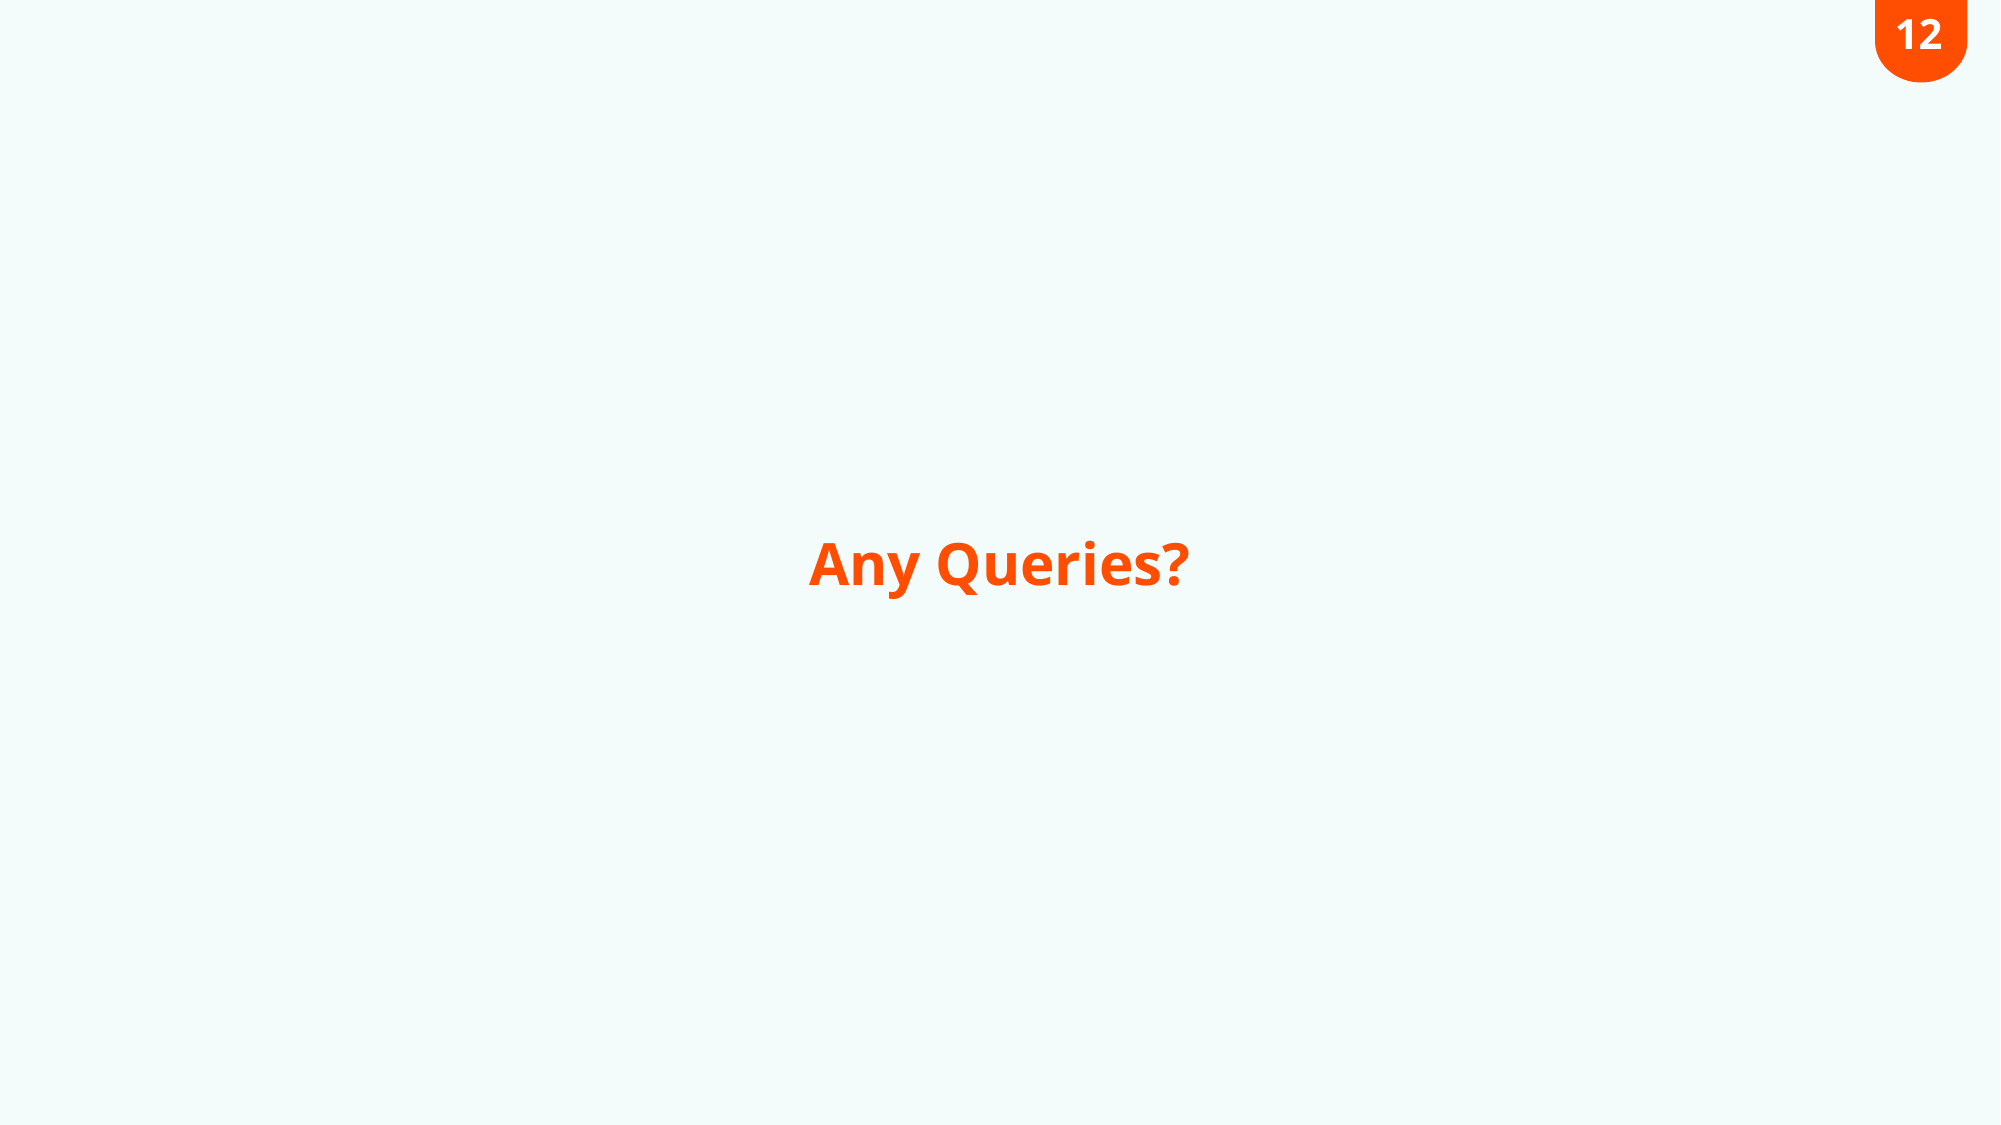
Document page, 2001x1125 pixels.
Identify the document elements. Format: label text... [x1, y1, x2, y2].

text_box [1873, 0, 1879, 60]
text_box 12 [1879, 0, 1958, 65]
text_box [1882, 0, 1969, 84]
text_box Any Queries? [794, 519, 1206, 605]
